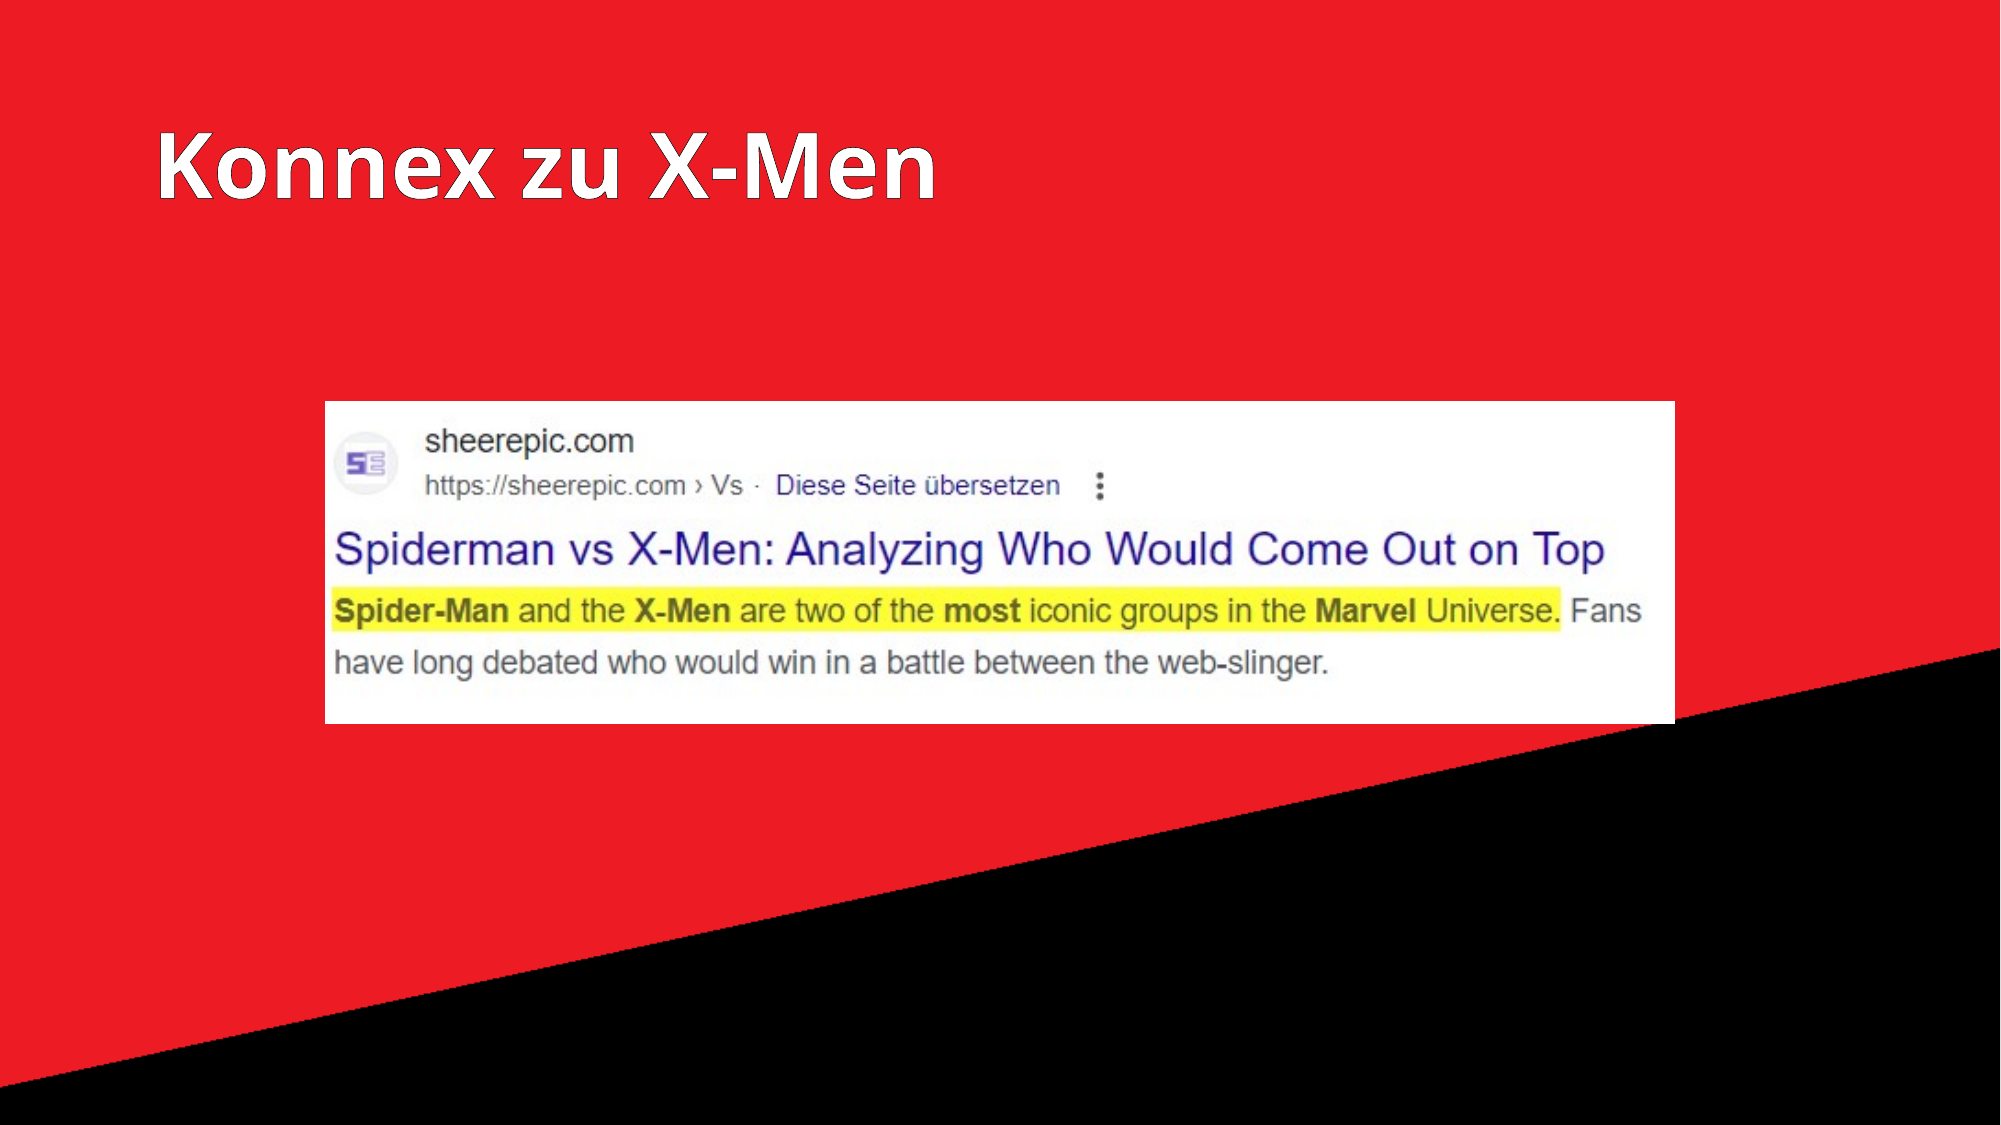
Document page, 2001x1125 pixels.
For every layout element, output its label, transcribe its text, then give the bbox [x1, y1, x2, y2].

picture [0, 0, 2001, 1125]
title Konnex zu X-Men [137, 59, 1863, 278]
